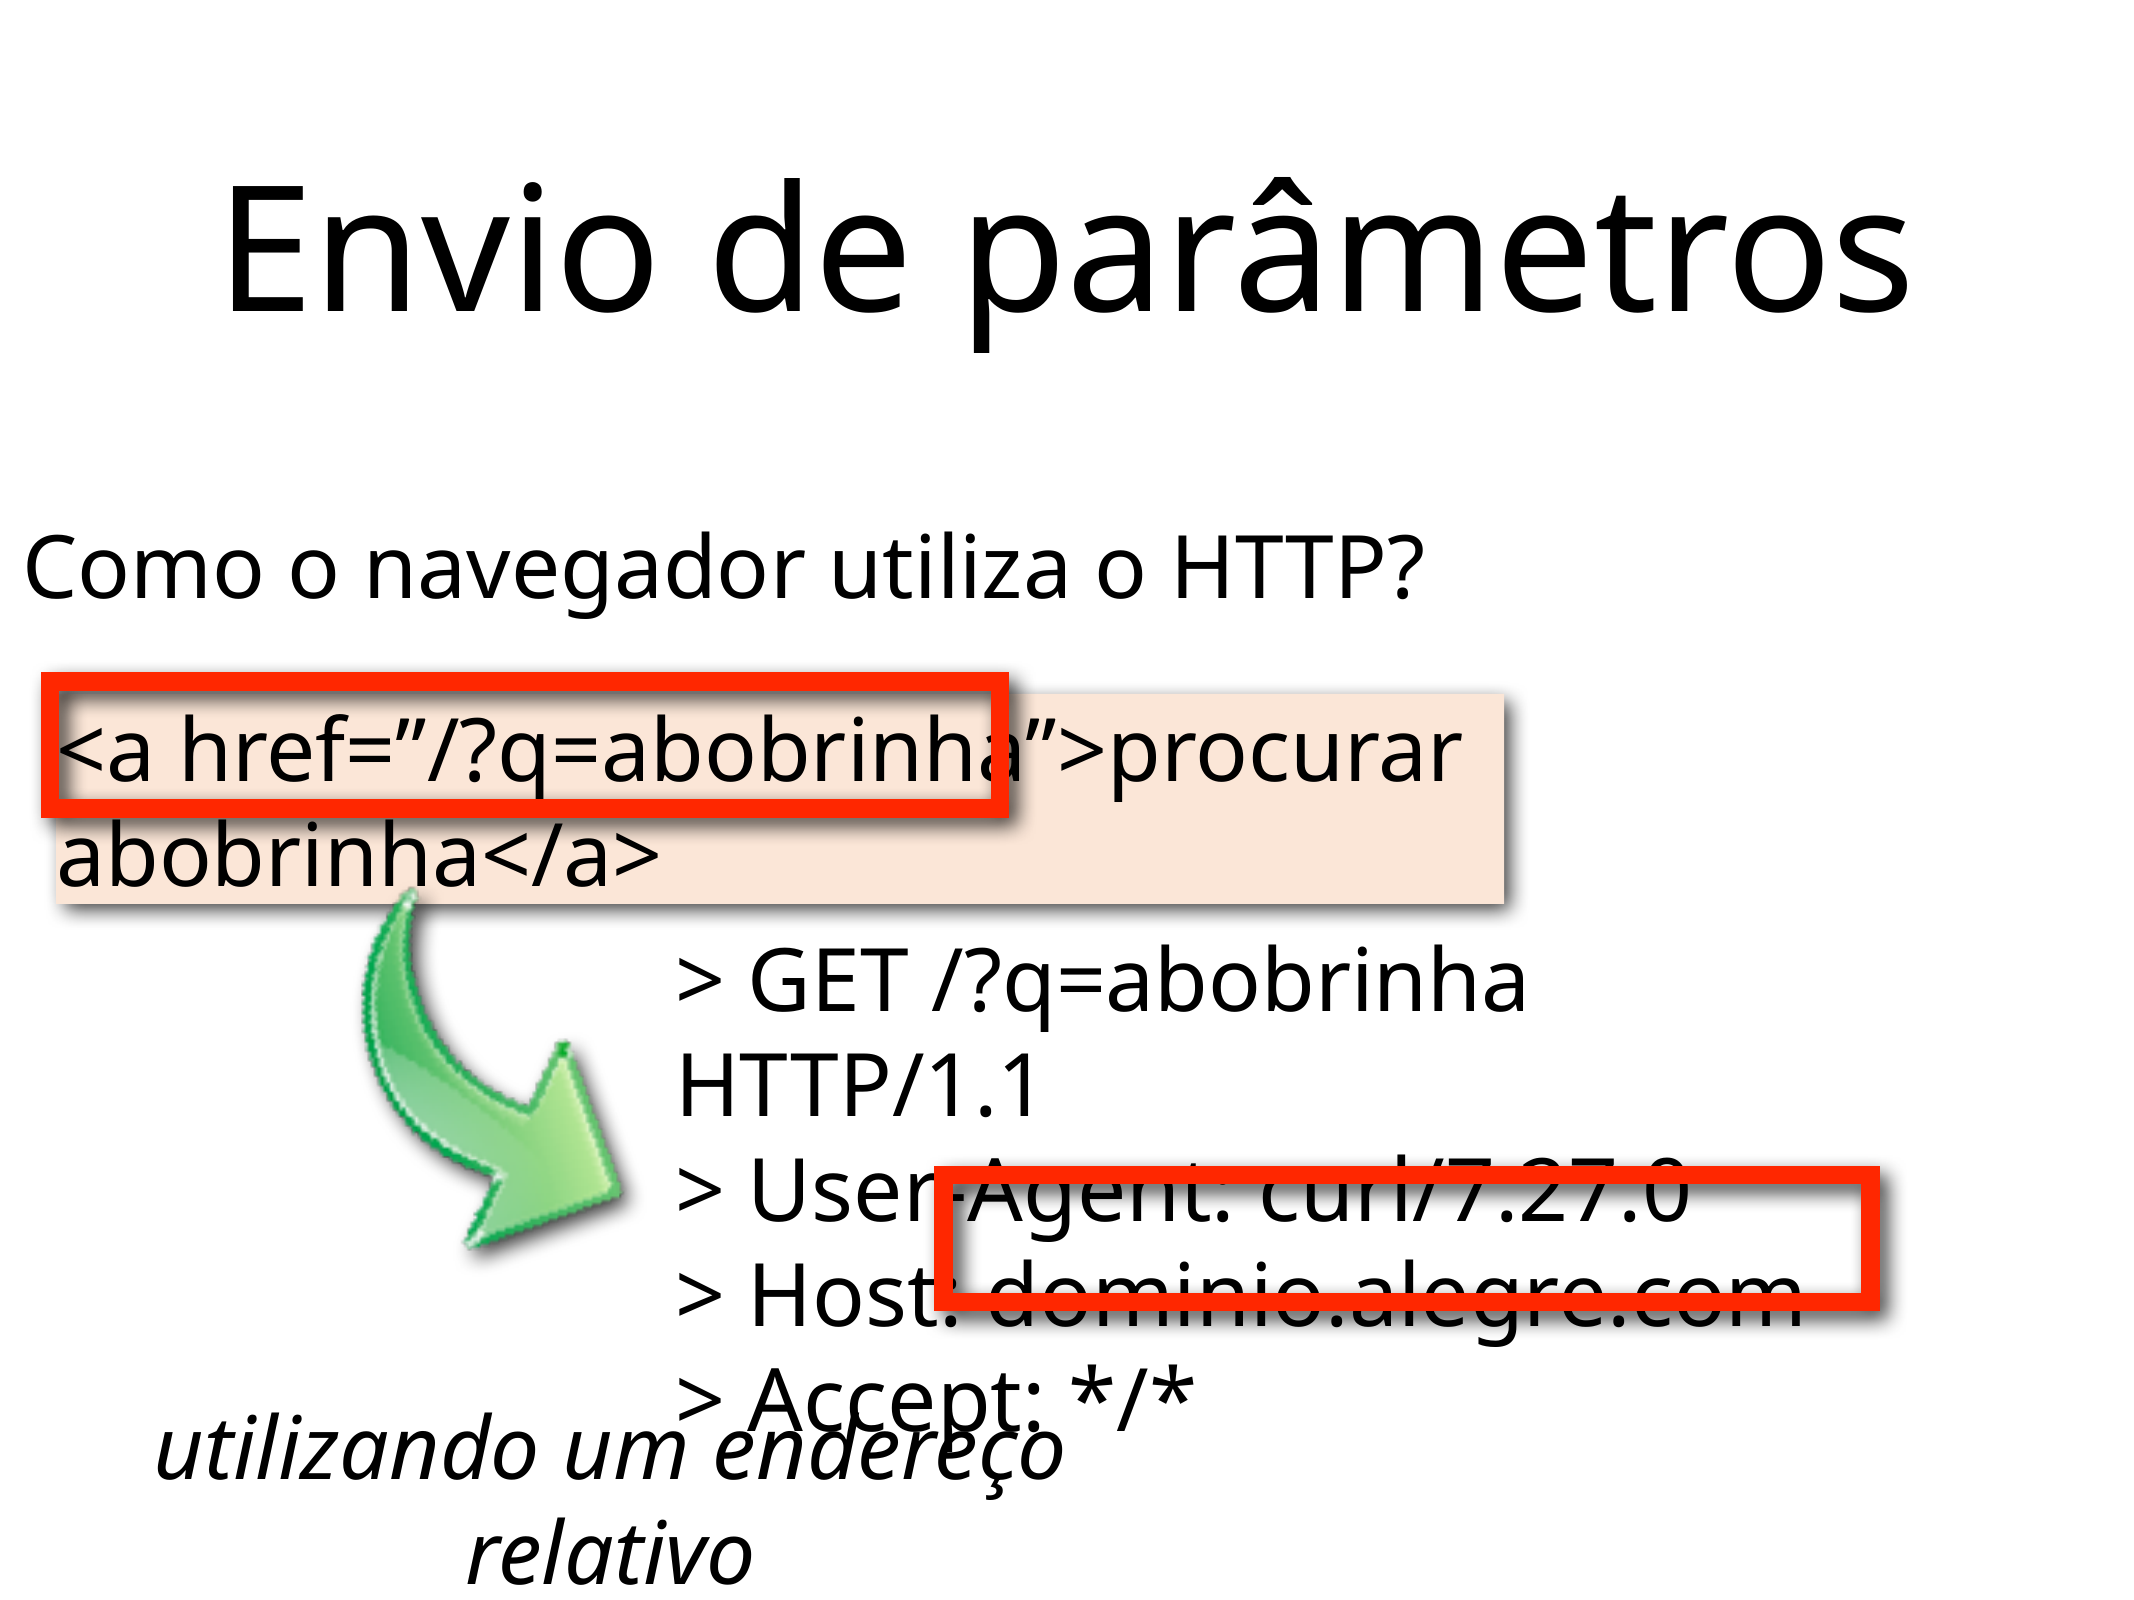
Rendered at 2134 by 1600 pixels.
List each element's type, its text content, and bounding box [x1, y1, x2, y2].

text_box utilizando um endereço relativo [0, 1391, 1221, 1600]
text_box [50, 681, 1000, 809]
text_box <a href=”/?q=abobrinha”>procurar abobrinha</a> [56, 830, 528, 904]
picture [248, 809, 700, 1316]
text_box Como o navegador utiliza o HTTP? [22, 510, 1426, 617]
title Envio de parâmetros [207, 41, 1926, 443]
text_box <a href=”/?q=abobrinha”>procurar abobrinha</a> [653, 693, 1505, 904]
text_box [943, 1174, 1871, 1302]
text_box > GET /?q=abobrinha HTTP/1.1 > User-Agent: curl/7.27.0 > Host: dominio.alegre.com > Accept: */* [675, 923, 1871, 1449]
